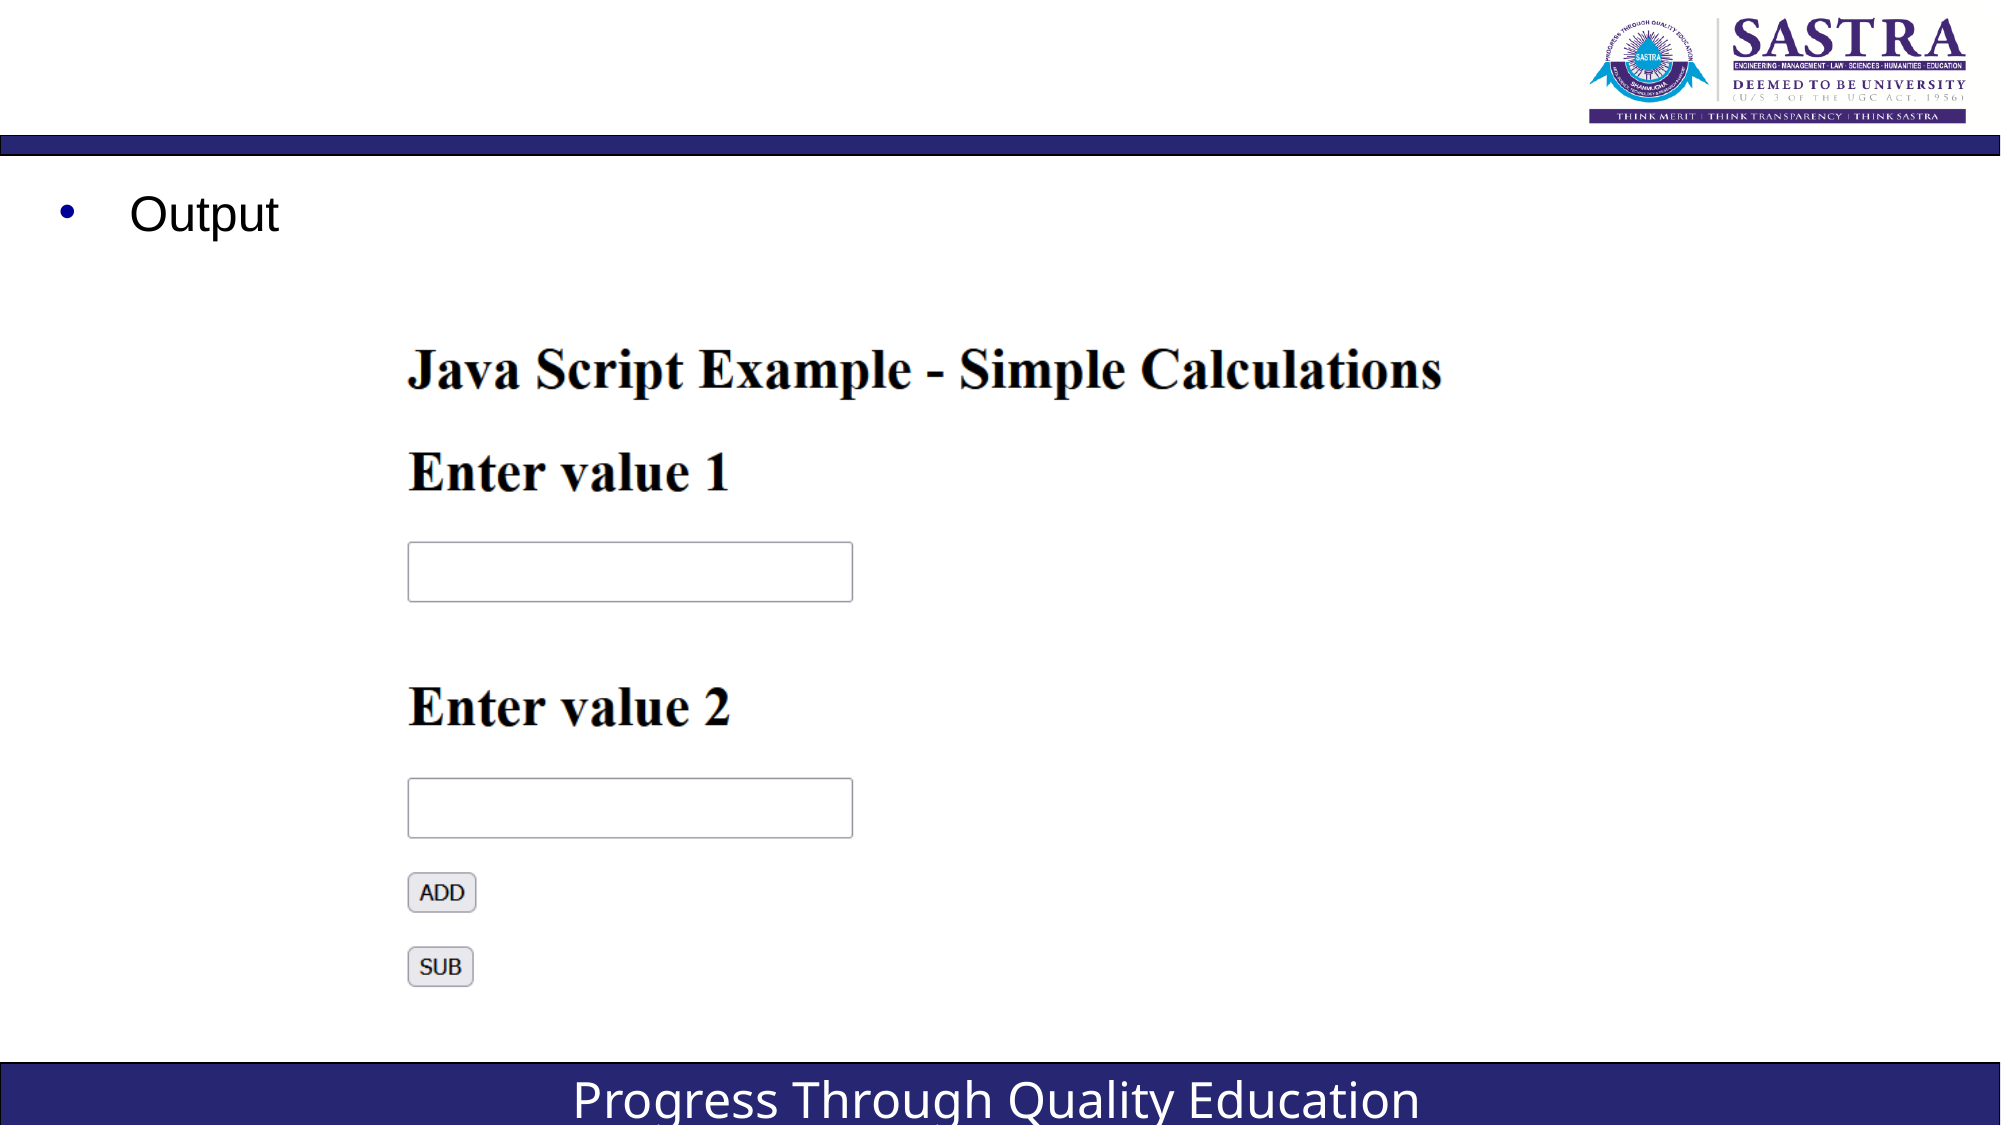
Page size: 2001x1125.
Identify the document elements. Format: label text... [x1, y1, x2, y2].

picture [397, 337, 1458, 1006]
picture [1566, 10, 1989, 130]
list Output [37, 172, 1969, 1047]
